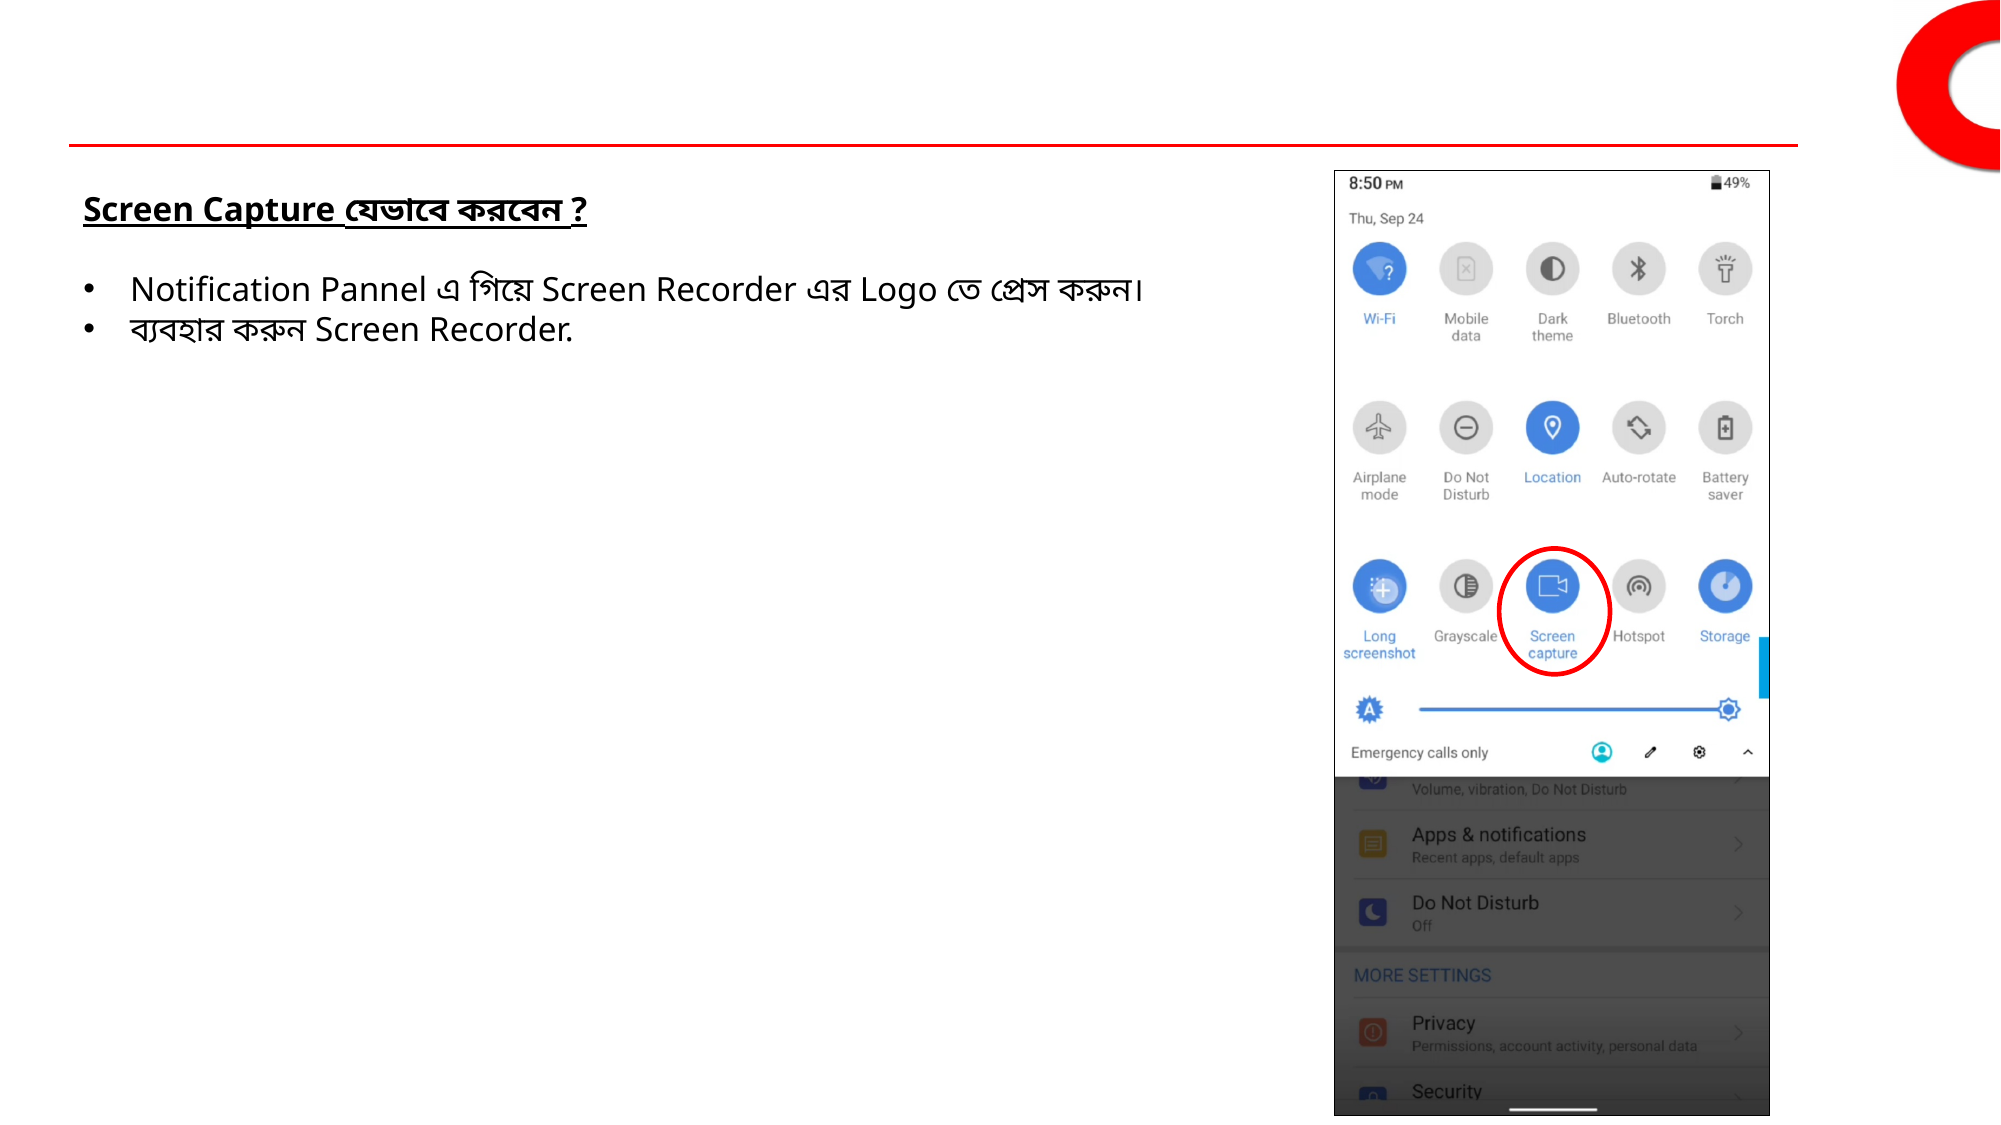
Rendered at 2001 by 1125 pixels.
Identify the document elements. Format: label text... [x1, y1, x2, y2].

text_box Screen Capture যেভাবে করবেন ? Notification Pannel এ গিয়ে Screen Recorder এর Logo তে প্রেস করুন। ব্যবহার করুন Screen Recorder. [68, 181, 1192, 356]
picture [1893, 0, 2001, 178]
picture [1334, 169, 1770, 1116]
